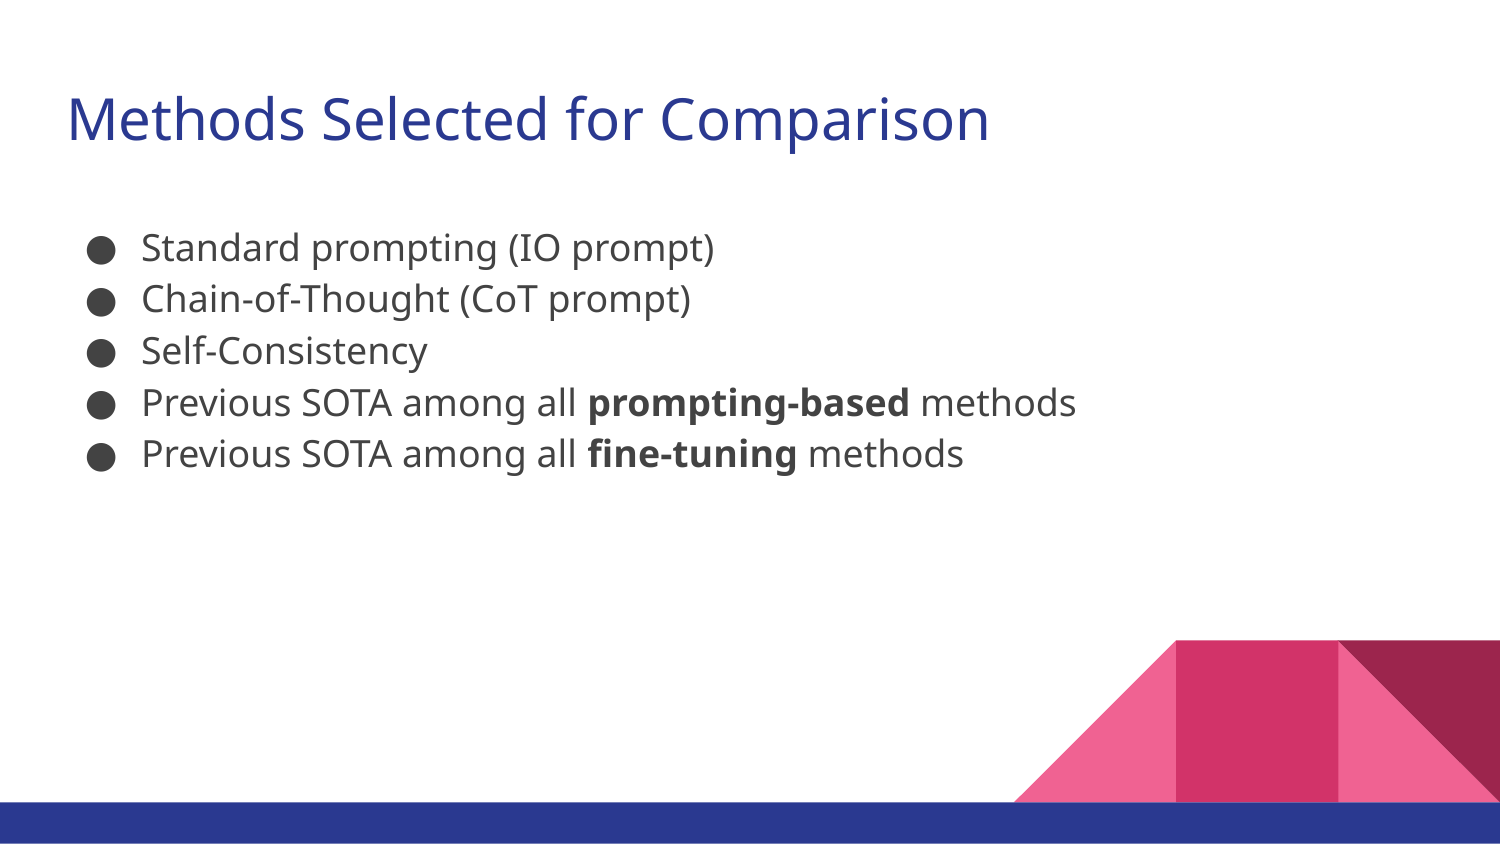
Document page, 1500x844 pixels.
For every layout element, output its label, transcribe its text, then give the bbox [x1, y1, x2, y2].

title Methods Selected for Comparison [51, 67, 1449, 167]
list Standard prompting (IO prompt) Chain-of-Thought (CoT prompt) Self-Consistency Previous SOTA among all prompting-based methods Previous SOTA among all fine-tuning methods [51, 201, 1449, 750]
